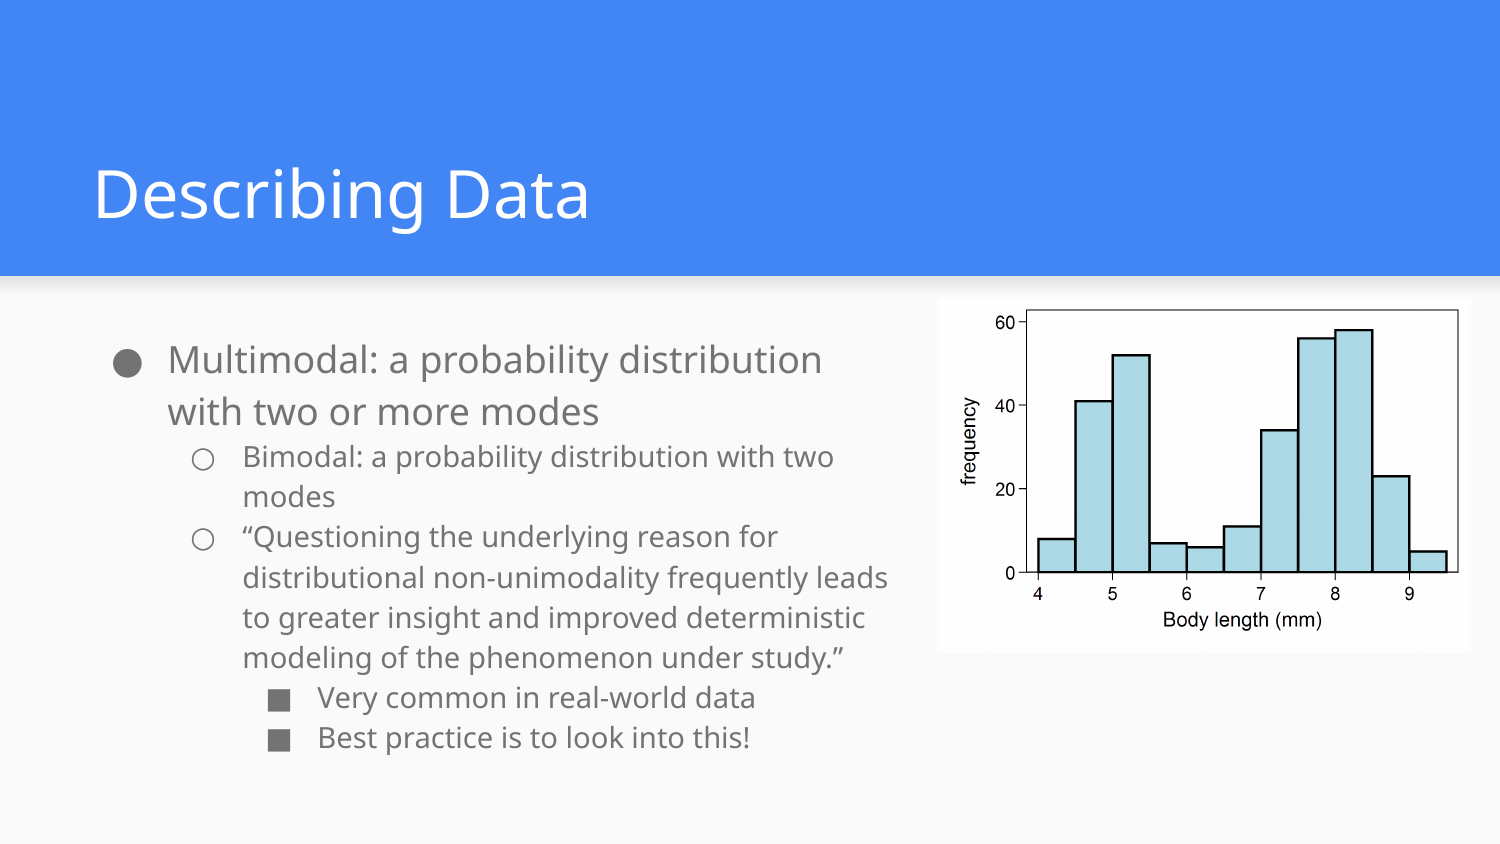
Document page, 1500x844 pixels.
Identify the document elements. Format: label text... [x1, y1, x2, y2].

list Multimodal: a probability distribution with two or more modes Bimodal: a probability distribution with two modes “Questioning the underlying reason for distributional non-unimodality frequently leads to greater insight and improved deterministic modeling of the phenomenon under study.” Very common in real-world data Best practice is to look into this! [77, 314, 917, 760]
picture [937, 297, 1471, 654]
title Describing Data [77, 121, 1427, 248]
